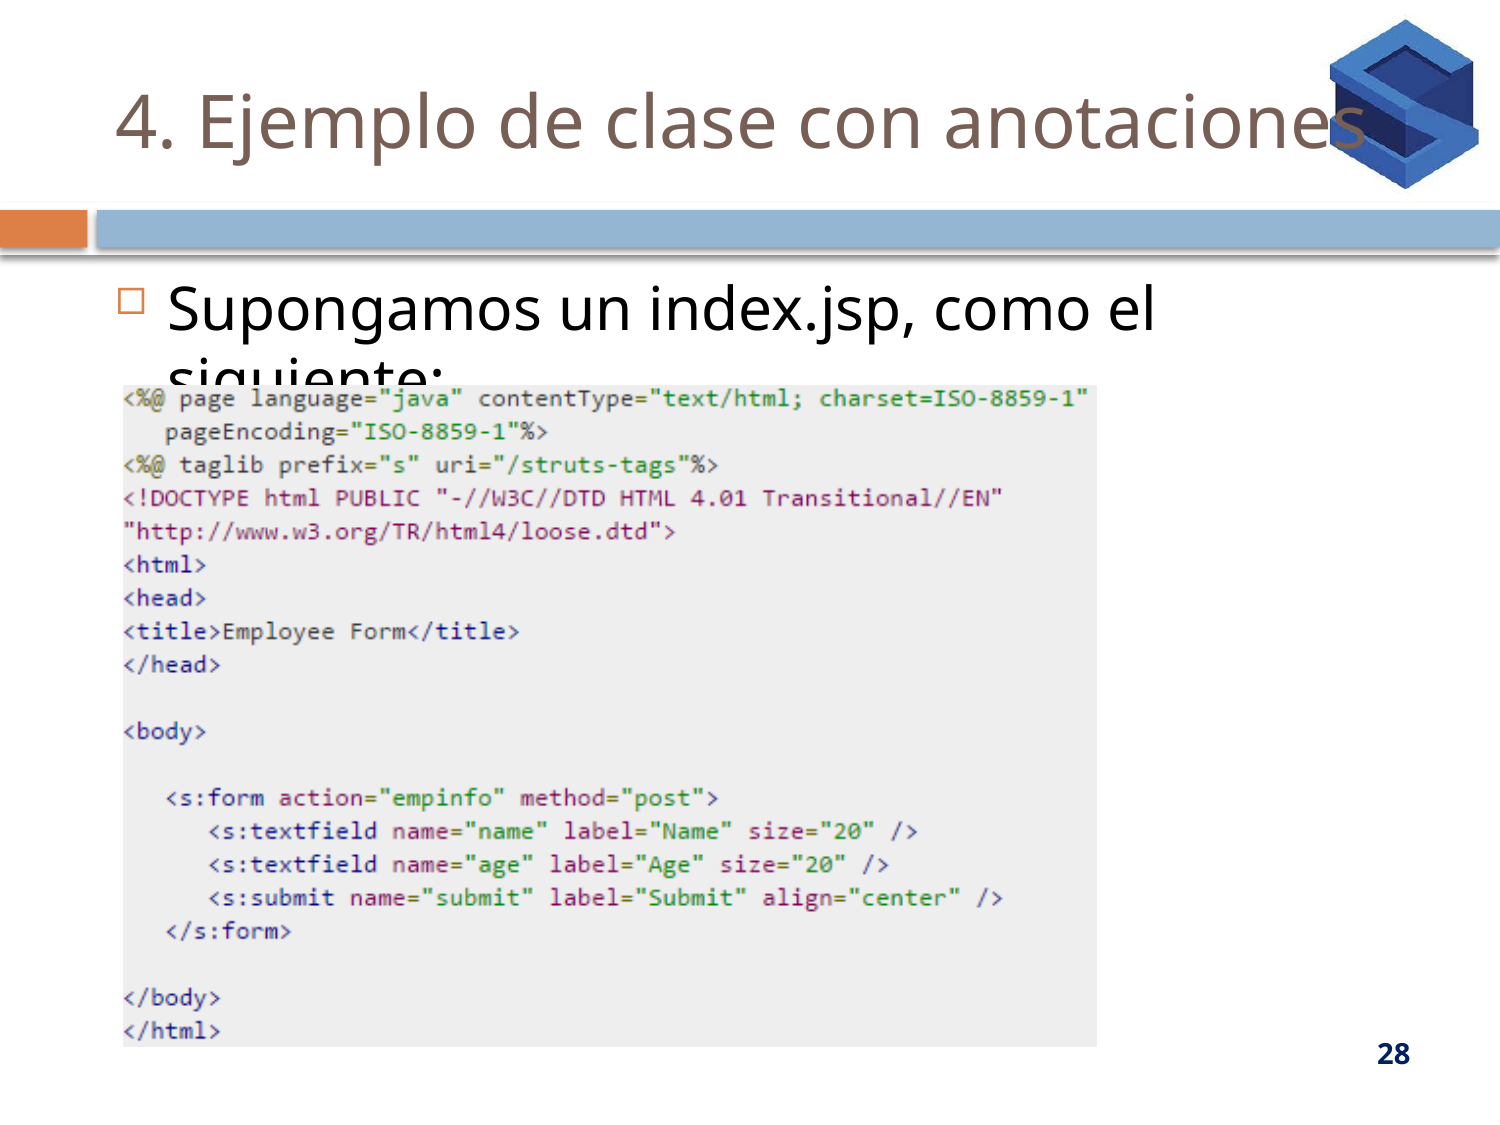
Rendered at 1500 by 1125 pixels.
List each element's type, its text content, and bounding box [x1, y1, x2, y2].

picture [1307, 7, 1500, 201]
slide_number 28 [1350, 1034, 1438, 1075]
picture [123, 385, 1097, 1048]
list Supongamos un index.jsp, como el siguiente: [100, 262, 1438, 1075]
title 4. Ejemplo de clase con anotaciones [100, 37, 1438, 200]
